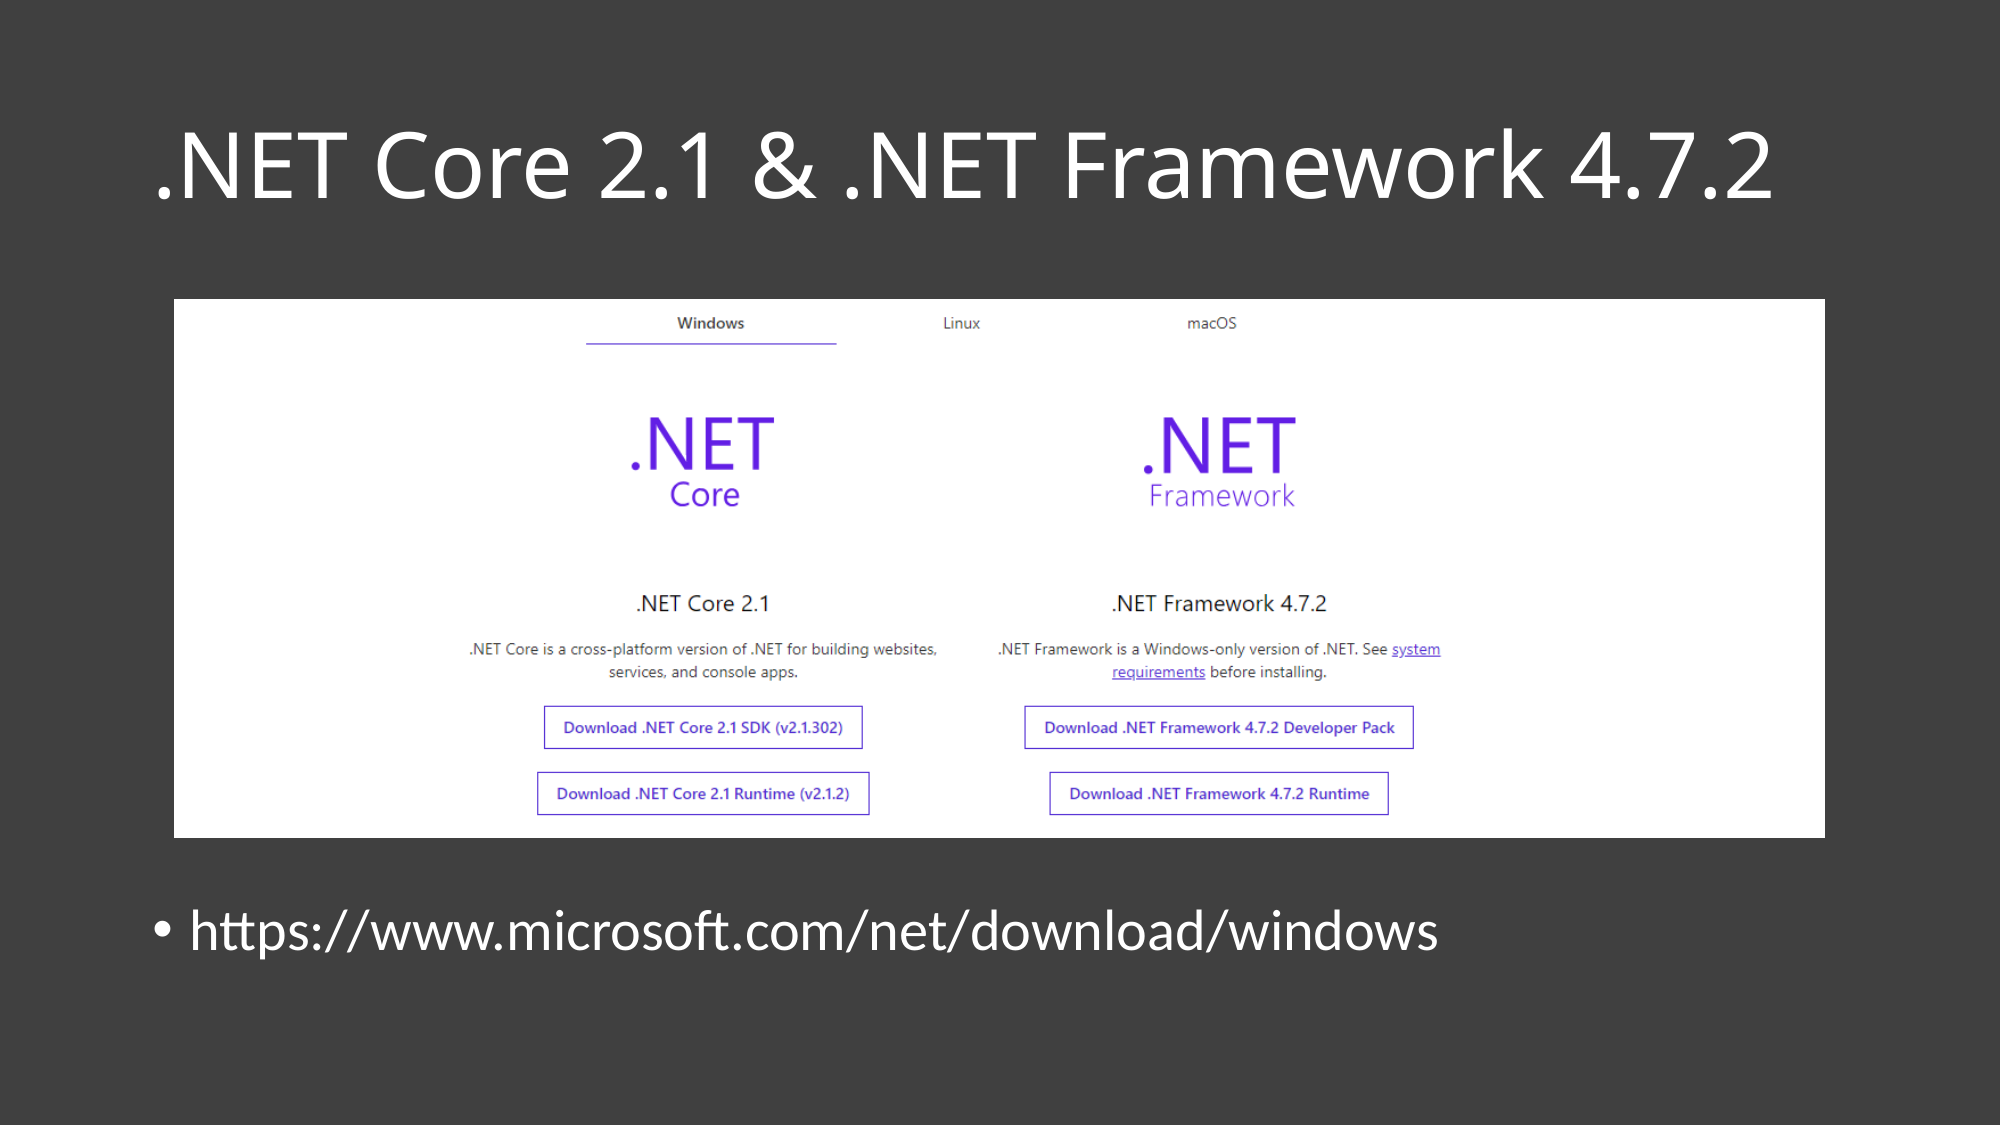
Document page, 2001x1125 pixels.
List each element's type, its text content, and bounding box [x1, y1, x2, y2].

picture [174, 299, 1825, 838]
title .NET Core 2.1 & .NET Framework 4.7.2 [137, 59, 1863, 278]
list https://www.microsoft.com/net/download/windows [137, 299, 1863, 1014]
